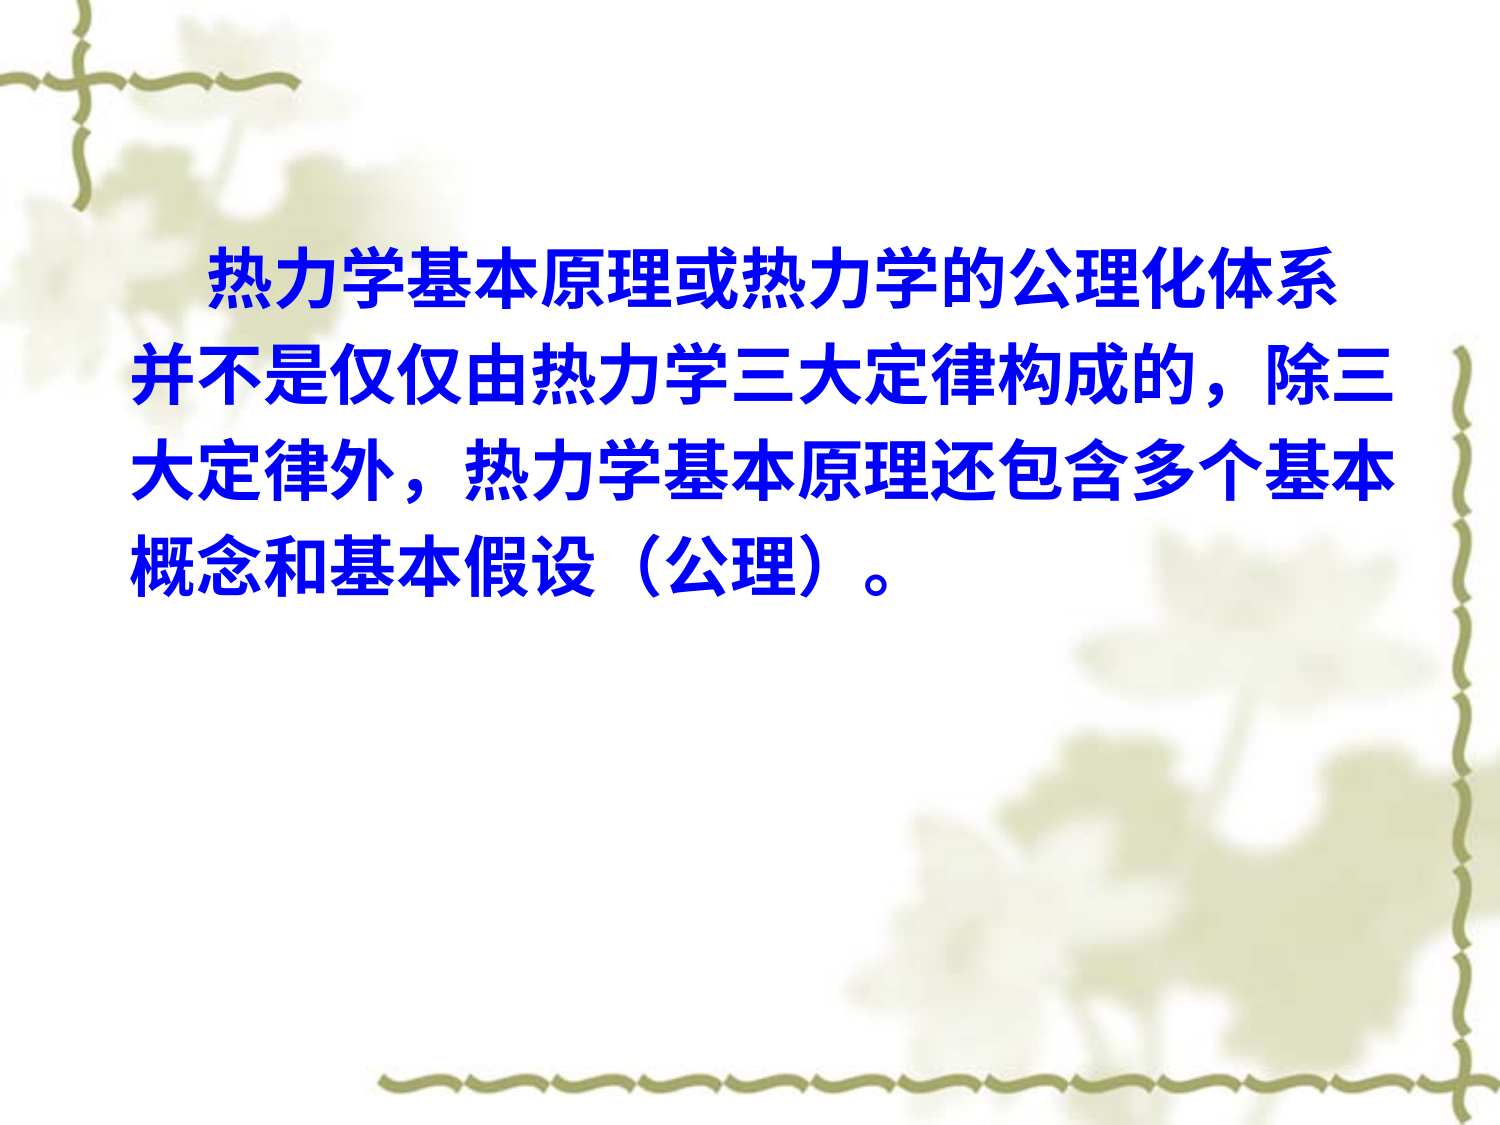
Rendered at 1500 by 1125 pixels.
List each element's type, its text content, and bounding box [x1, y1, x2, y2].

text_box 热力学基本原理或热力学的公理化体系并不是仅仅由热力学三大定律构成的，除三大定律外，热力学基本原理还包含多个基本概念和基本假设（公理）。 [114, 213, 1418, 613]
picture [0, 0, 1500, 1125]
